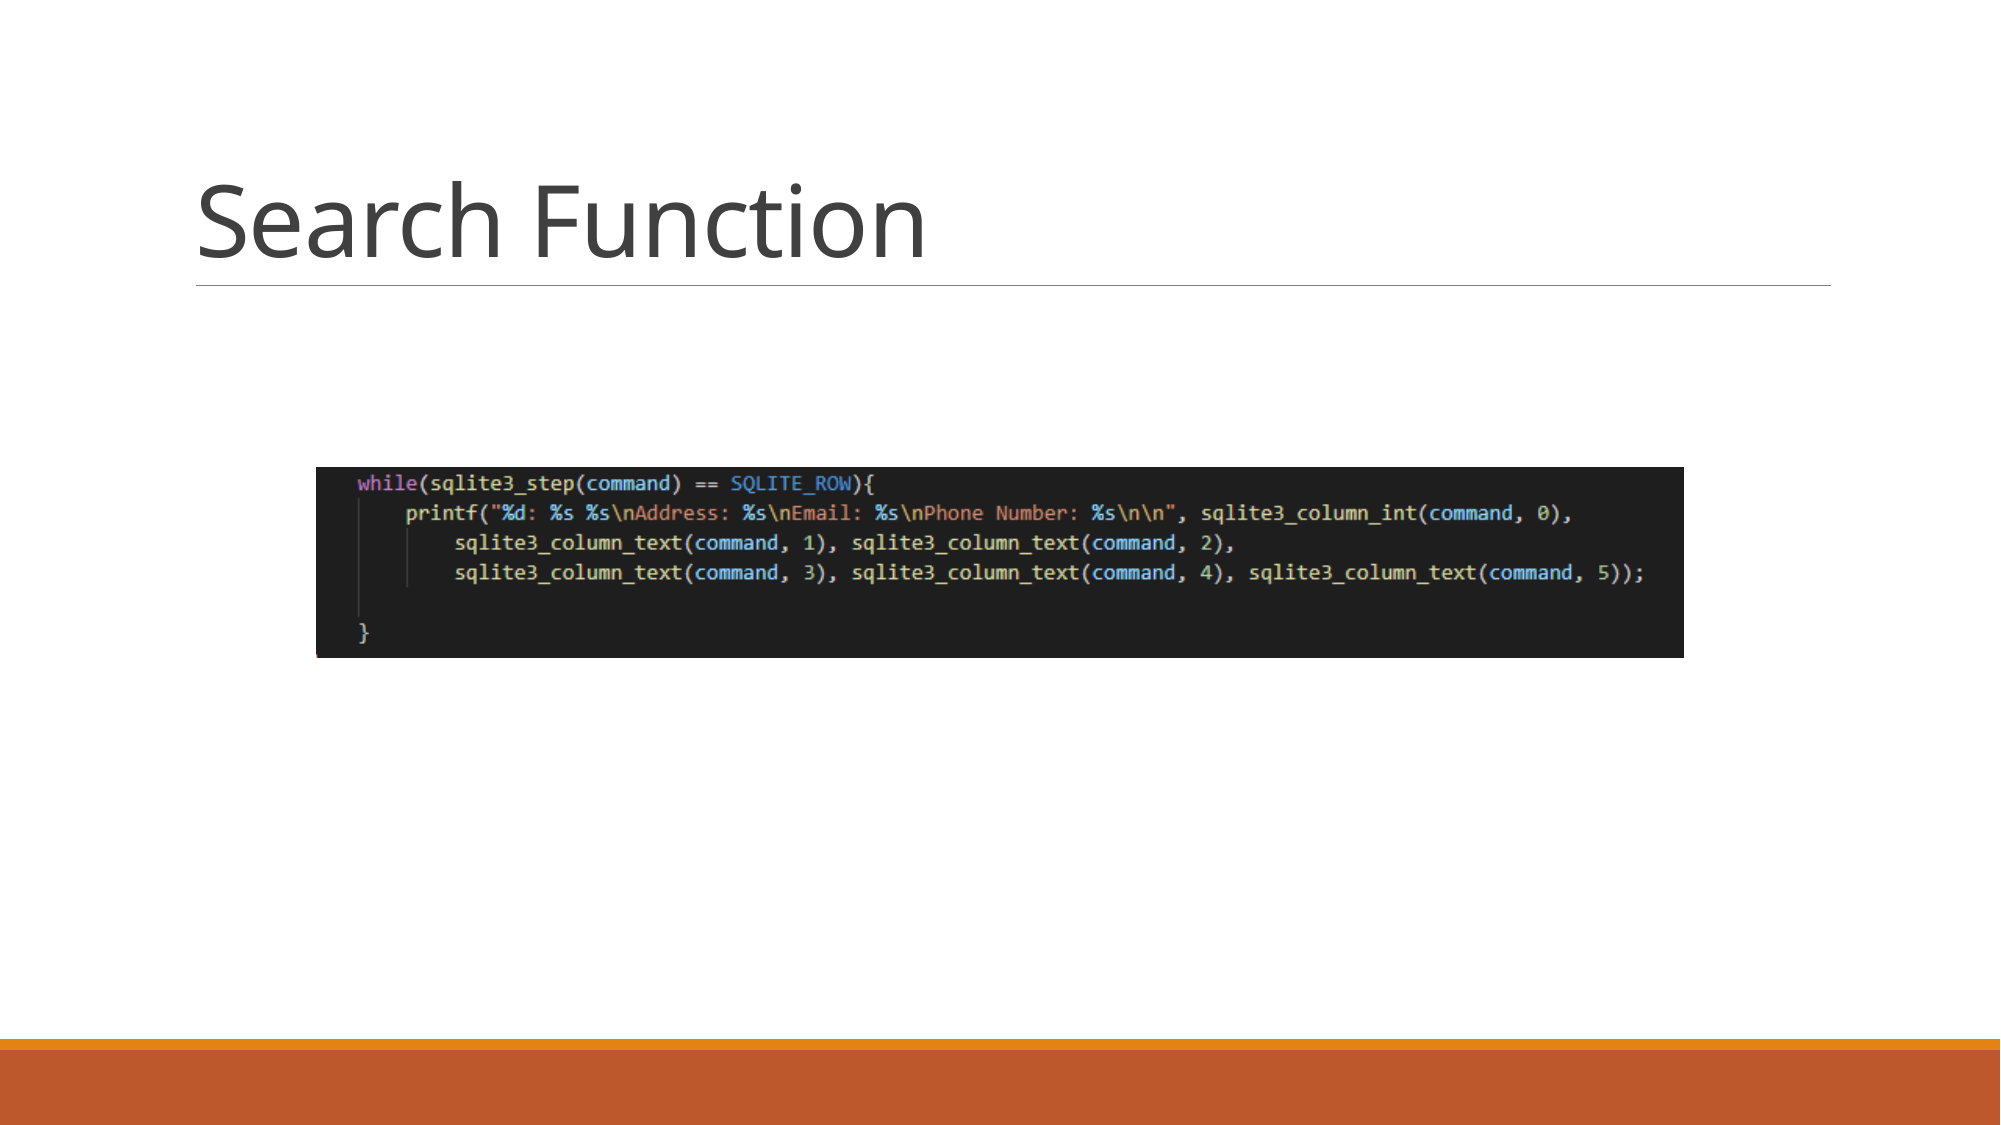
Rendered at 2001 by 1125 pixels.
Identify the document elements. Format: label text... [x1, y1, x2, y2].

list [315, 466, 1685, 659]
title Search Function [180, 47, 1830, 285]
